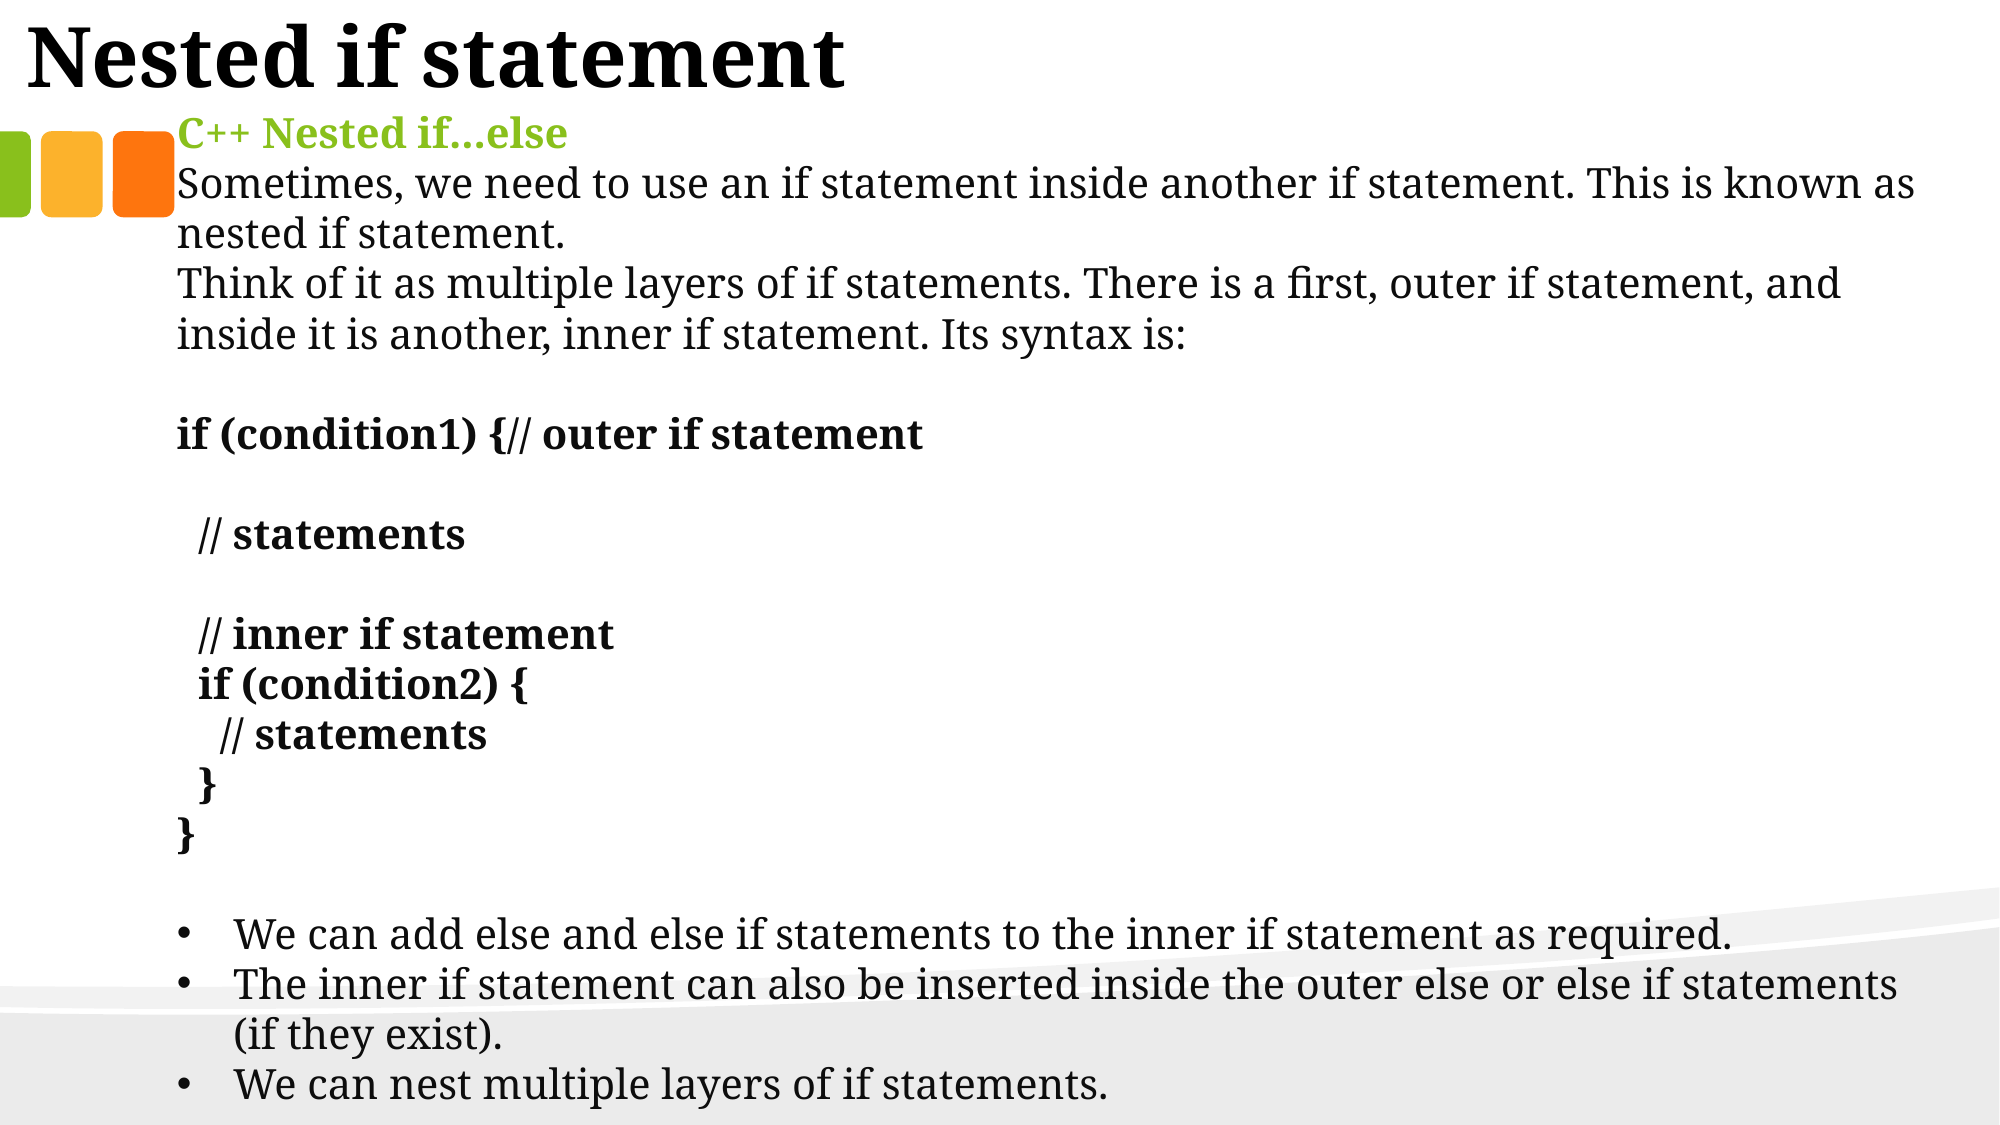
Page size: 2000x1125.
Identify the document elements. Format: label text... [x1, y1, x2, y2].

text_box C++ Nested if...else Sometimes, we need to use an if statement inside another if statement. This is known as nested if statement. Think of it as multiple layers of if statements. There is a first, outer if statement, and inside it is another, inner if statement. Its syntax is: if (condition1) {// outer if statement // statements // inner if statement if (condition2) { // statements } } We can add else and else if statements to the inner if statement as required. The inner if statement can also be inserted inside the outer else or else if statements (if they exist). We can nest multiple layers of if statements. [162, 99, 1950, 1116]
text_box Nested if statement [6, 0, 1562, 115]
